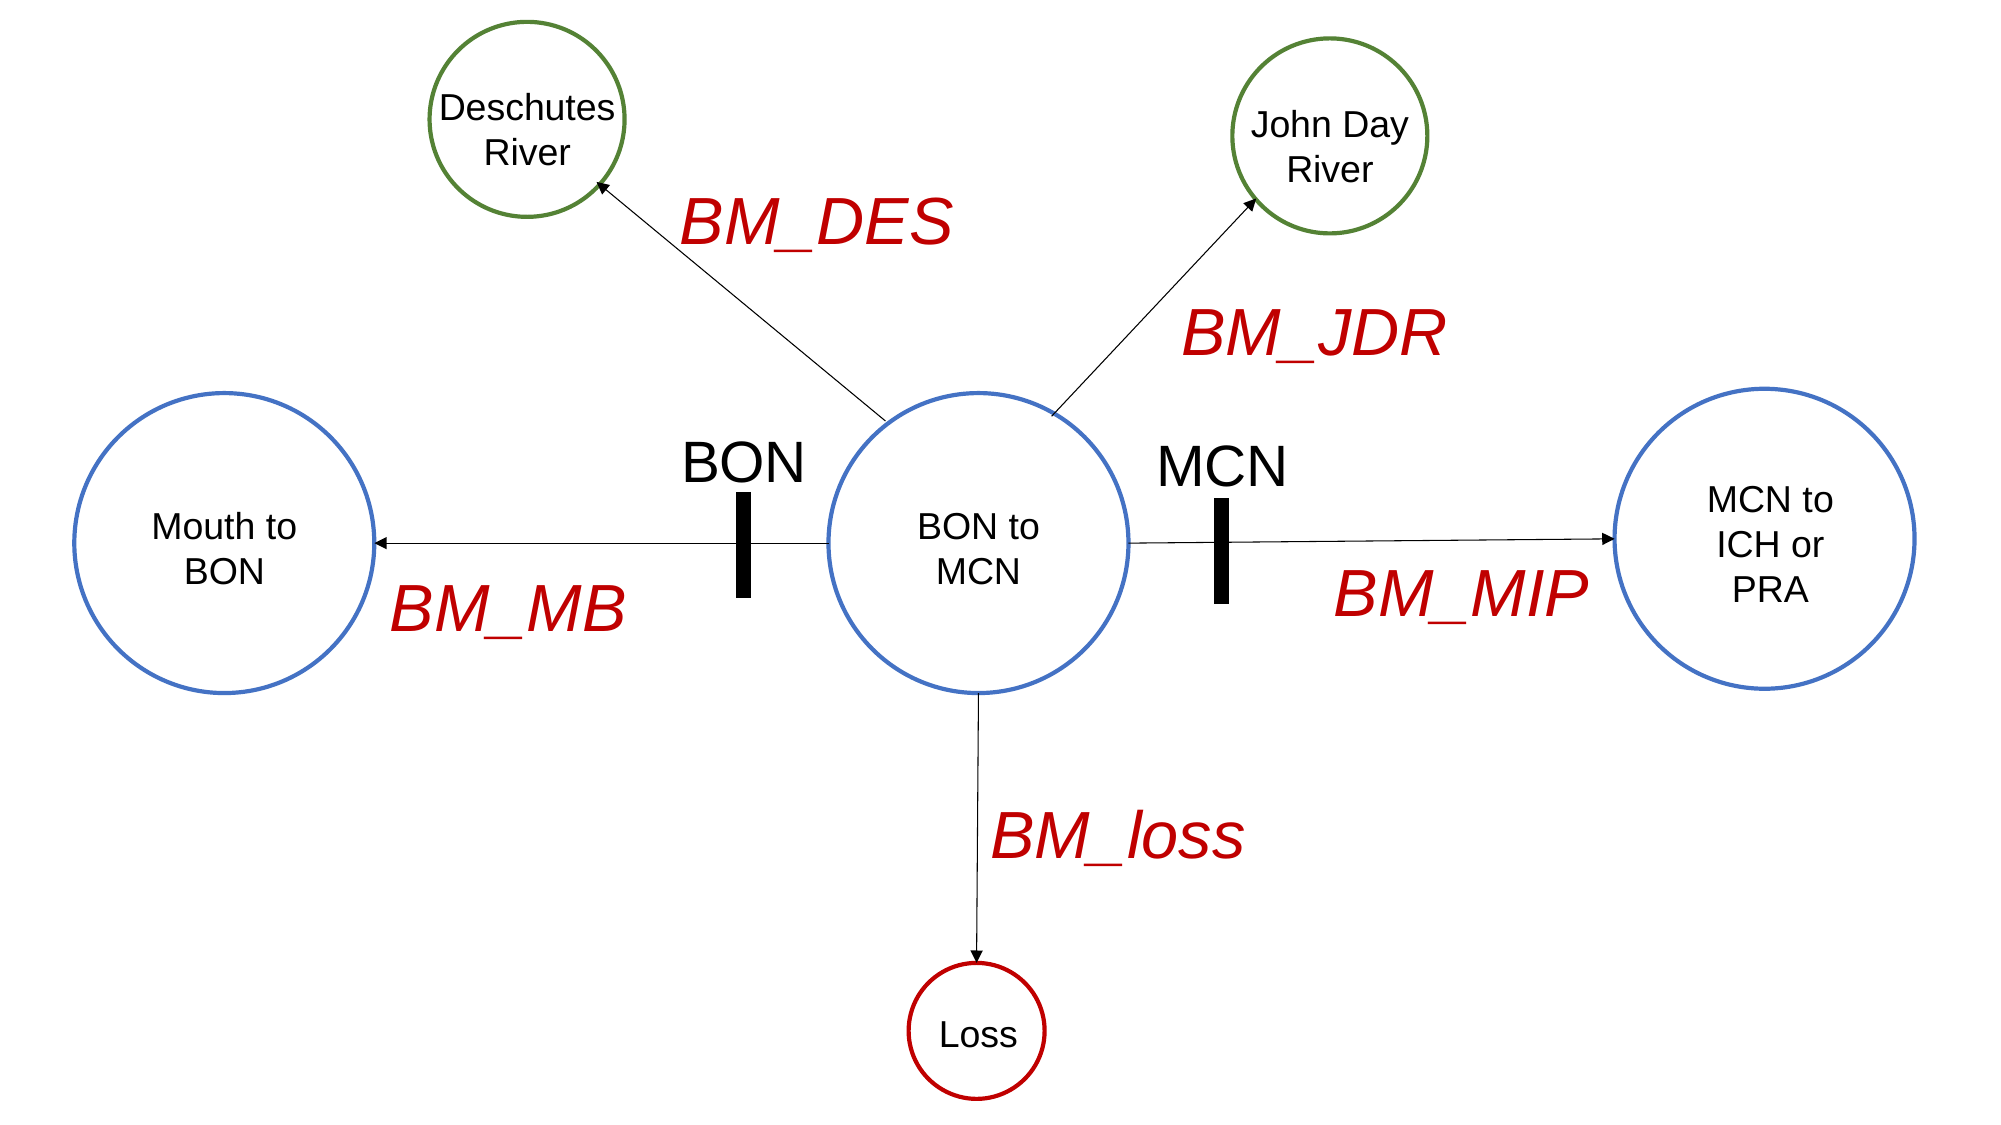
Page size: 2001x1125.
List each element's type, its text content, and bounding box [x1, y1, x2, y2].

text_box [73, 392, 376, 695]
text_box John Day River [1221, 92, 1439, 198]
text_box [1051, 198, 1257, 417]
text_box MCN to ICH or PRA [1661, 467, 1879, 617]
text_box [439, 20, 616, 75]
text_box [896, 392, 1068, 494]
text_box BM_MIP [1319, 542, 1647, 638]
text_box [827, 501, 1130, 695]
text_box [1613, 387, 1916, 690]
text_box BM_MB [375, 557, 703, 652]
text_box BON to MCN [870, 494, 1087, 599]
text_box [1128, 538, 1615, 543]
text_box BM_DES [665, 170, 993, 265]
text_box Mouth to BON [115, 494, 333, 599]
text_box BM_JDR [1257, 281, 1494, 377]
text_box BON [580, 416, 908, 501]
text_box [1257, 198, 1407, 235]
text_box MCN [1059, 421, 1386, 506]
text_box [450, 181, 596, 218]
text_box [596, 181, 886, 421]
text_box Deschutes River [418, 75, 636, 181]
text_box [1241, 37, 1419, 92]
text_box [870, 962, 1087, 1099]
text_box BM_loss [979, 784, 1303, 879]
